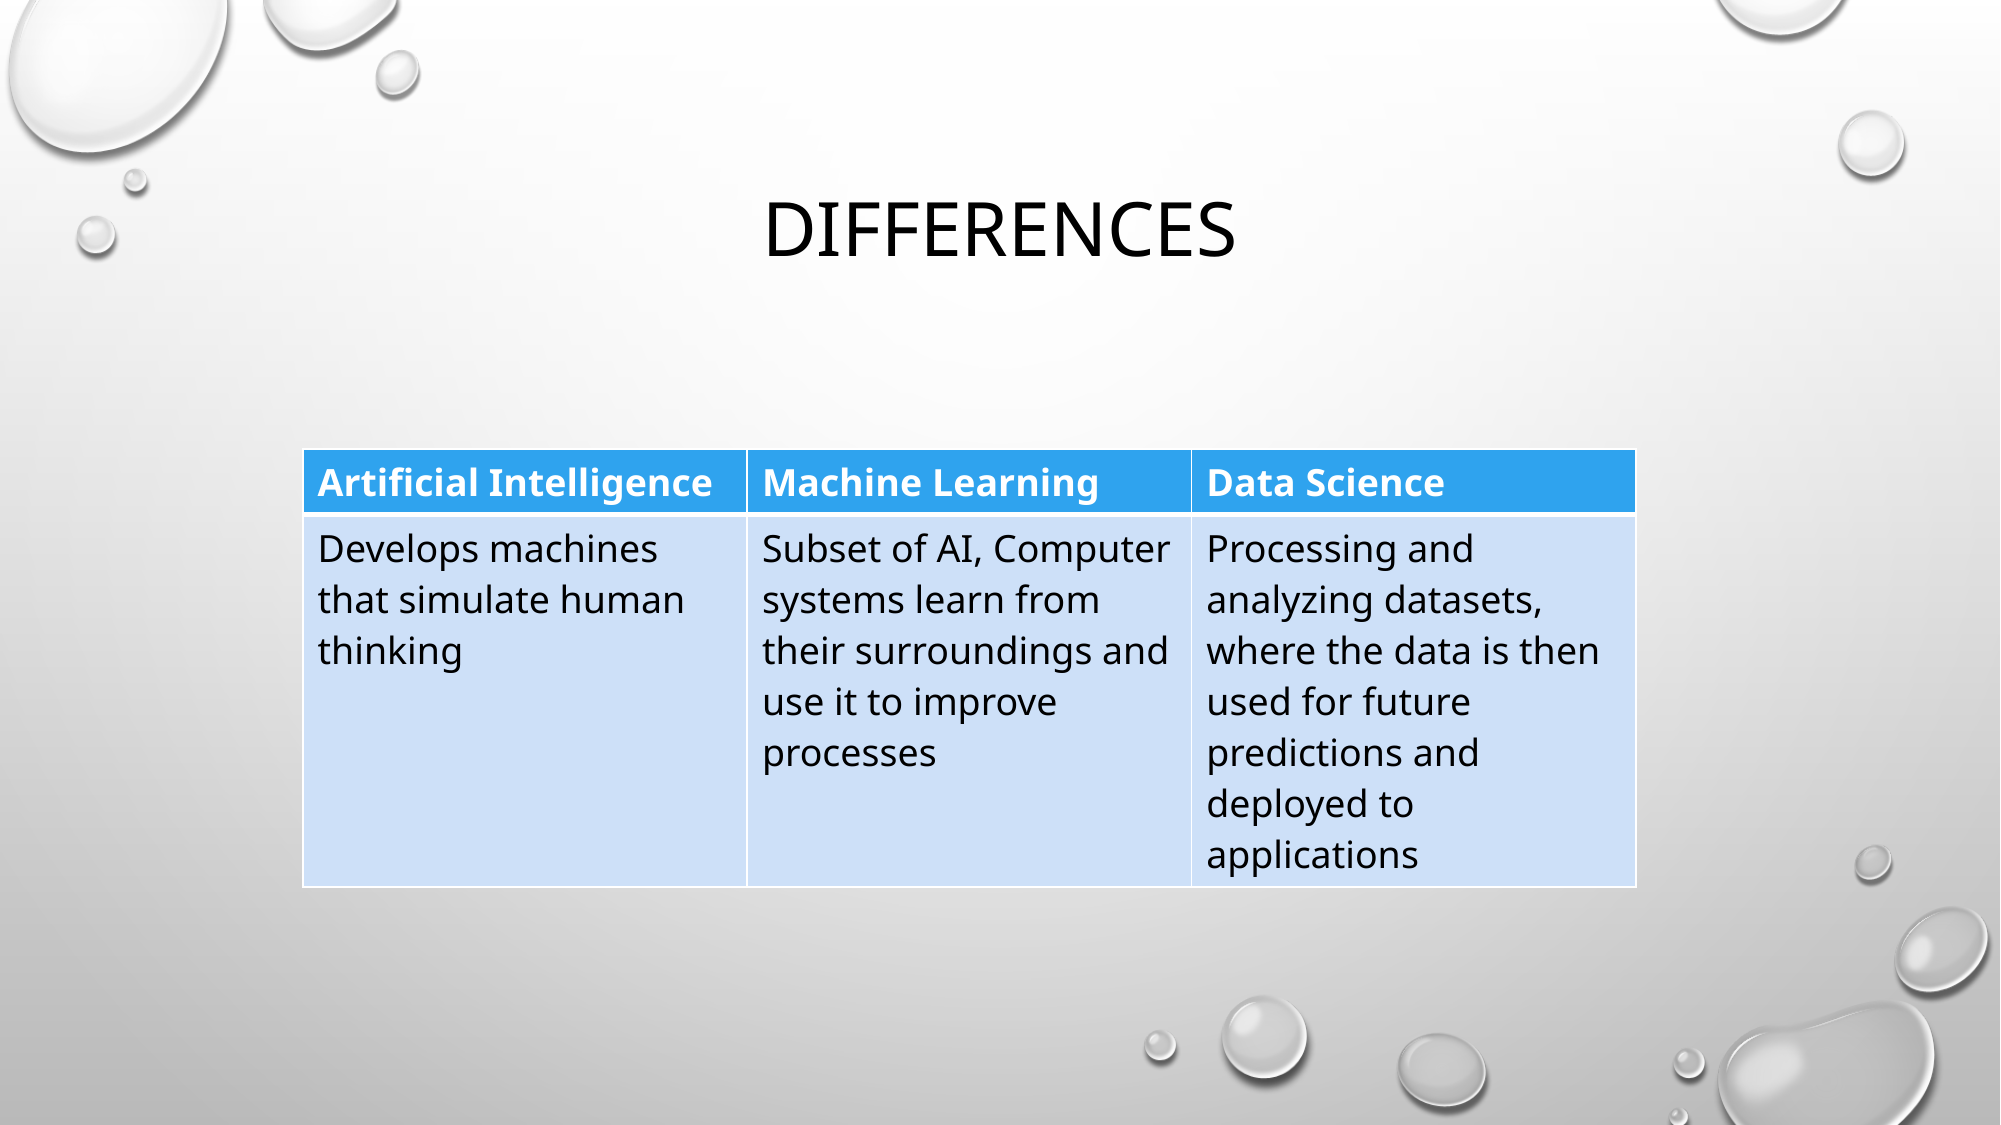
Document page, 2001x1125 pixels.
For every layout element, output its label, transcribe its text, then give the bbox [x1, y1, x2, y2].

title differences [149, 101, 1851, 364]
table_header Data Science [1192, 450, 1635, 512]
table_header Machine Learning [748, 450, 1191, 512]
table_cell Develops machines that simulate human thinking [304, 517, 746, 886]
table_cell Subset of AI, Computer systems learn from their surroundings and use it to improve processes [748, 517, 1191, 886]
picture [0, 0, 2000, 1125]
table_cell Processing and analyzing datasets, where the data is then used for future predictions and deployed to applications [1192, 517, 1635, 886]
table_header Artificial Intelligence [304, 450, 746, 512]
